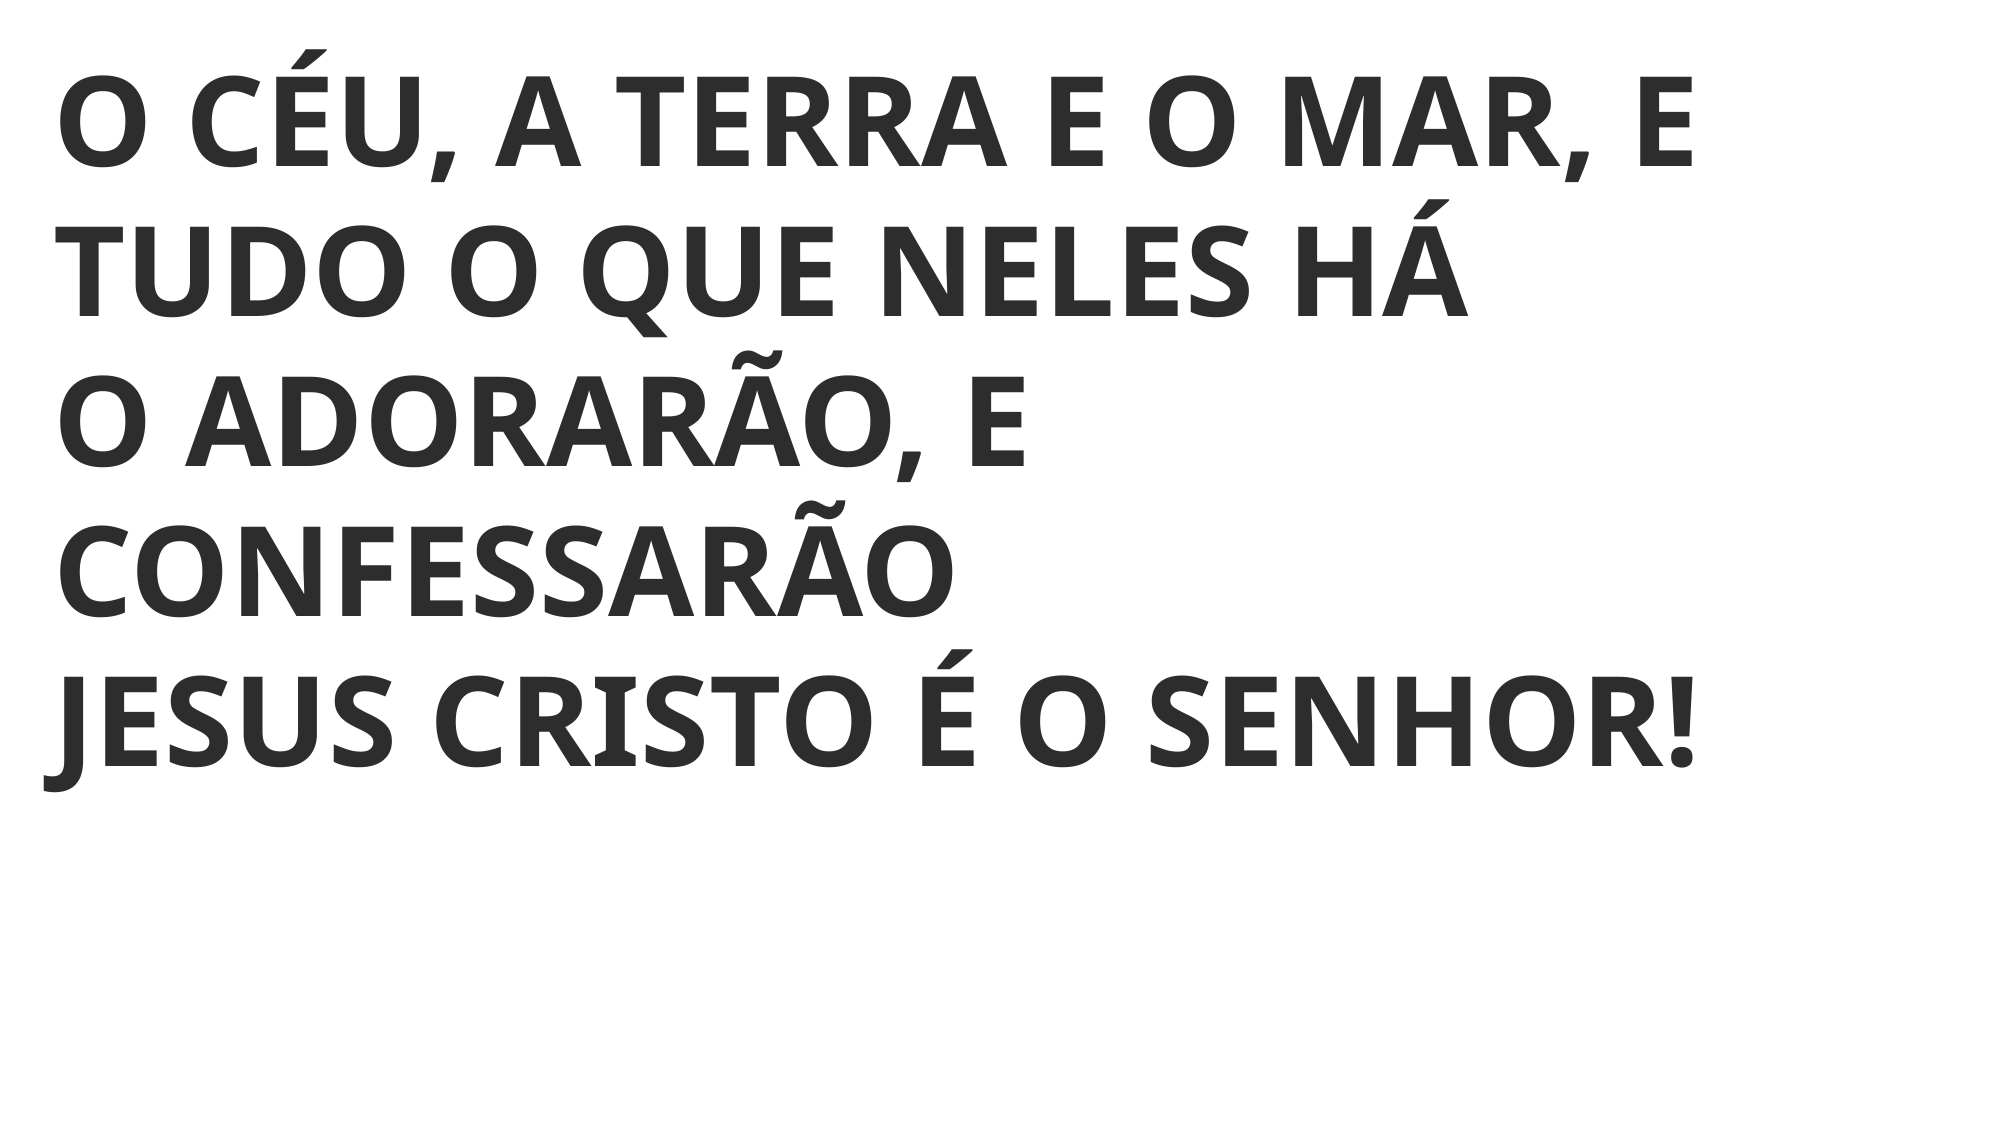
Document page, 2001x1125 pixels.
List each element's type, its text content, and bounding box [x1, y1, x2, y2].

text_box O CÉU, A TERRA E O MAR, E TUDO O QUE NELES HÁ O ADORARÃO, E CONFESSARÃO JESUS CRISTO É O SENHOR! [38, 34, 1939, 800]
